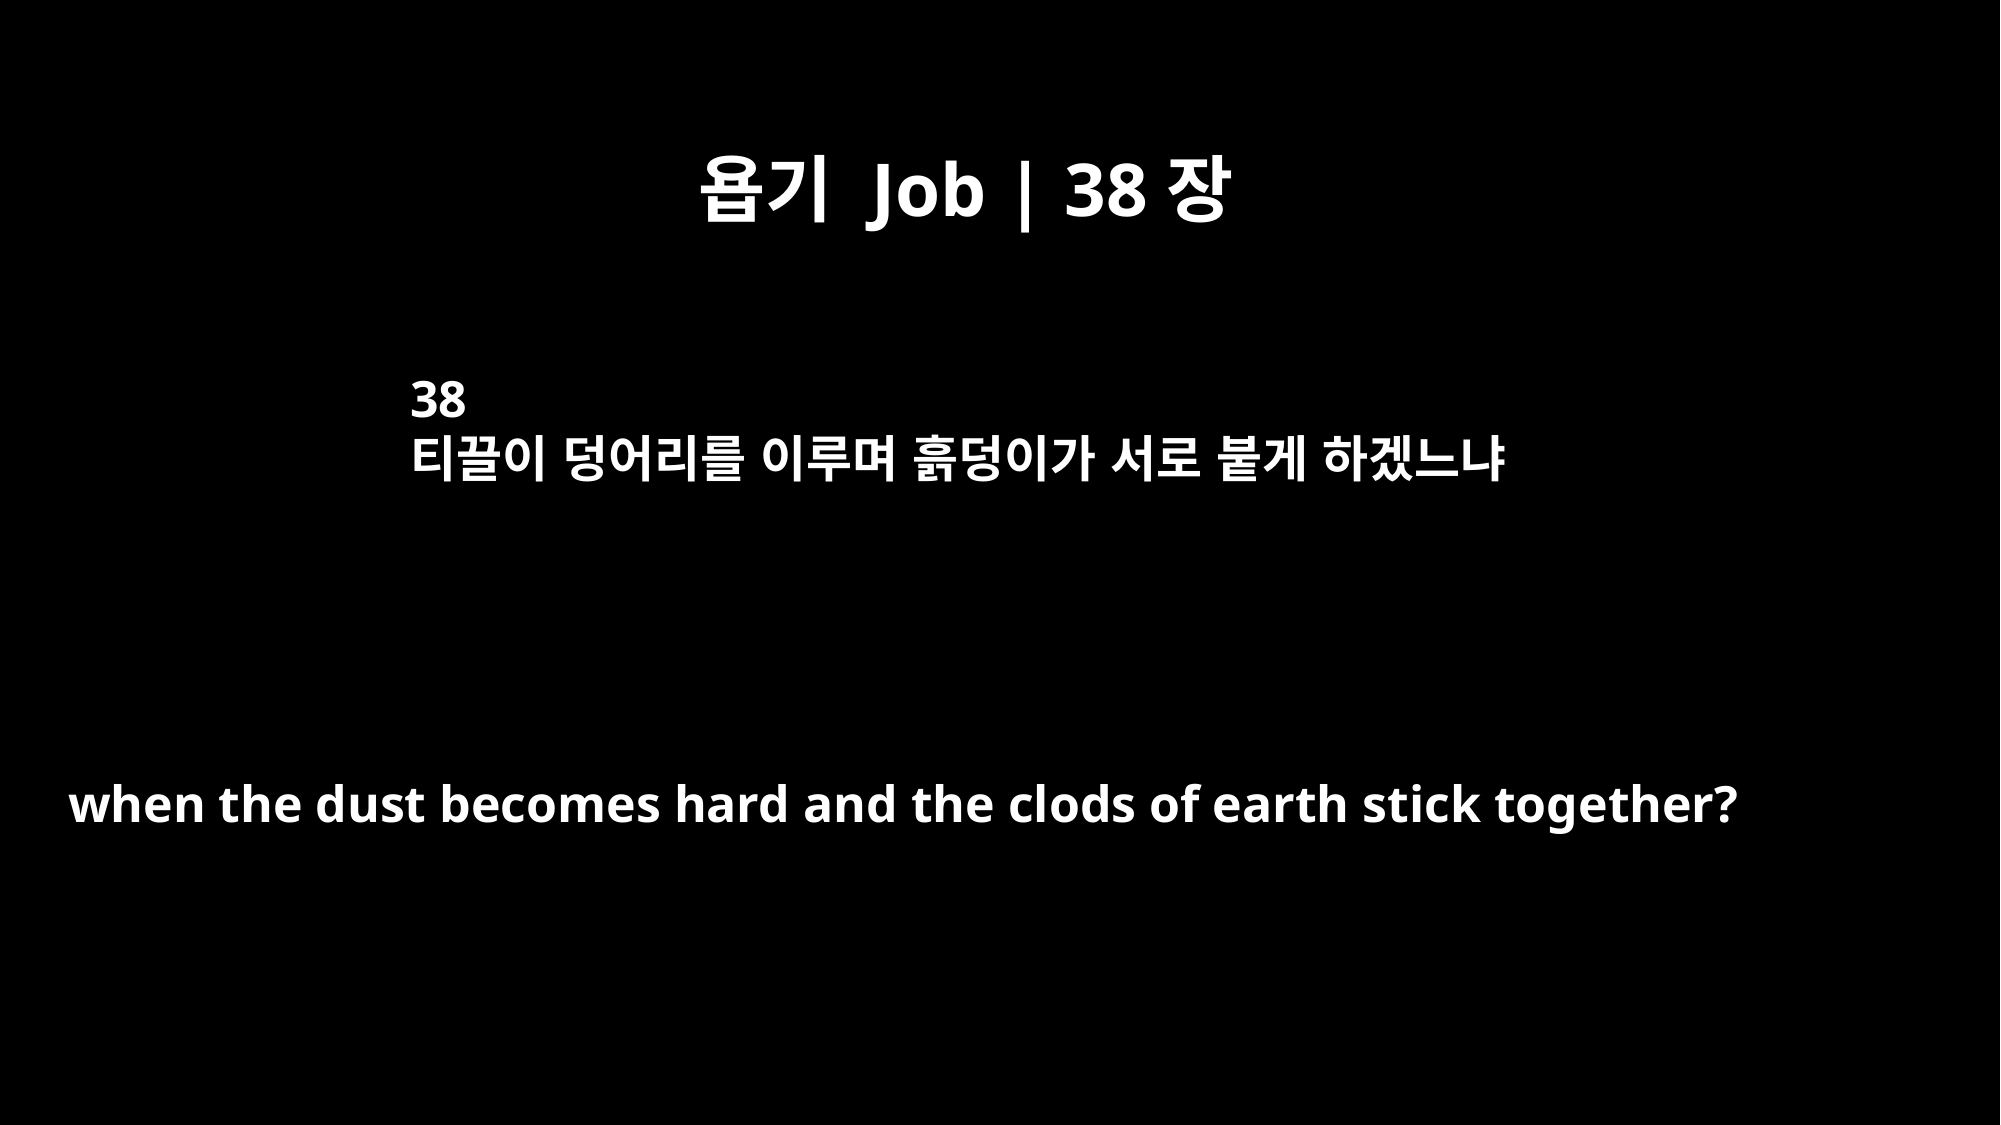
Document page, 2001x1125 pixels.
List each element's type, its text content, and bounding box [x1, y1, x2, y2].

text_box 욥기 Job | 38장 [683, 136, 1249, 239]
text_box when the dust becomes hard and the clods of earth stick together? [53, 764, 1754, 840]
text_box 38 티끌이 덩어리를 이루며 흙덩이가 서로 붙게 하겠느냐 [395, 359, 1522, 495]
